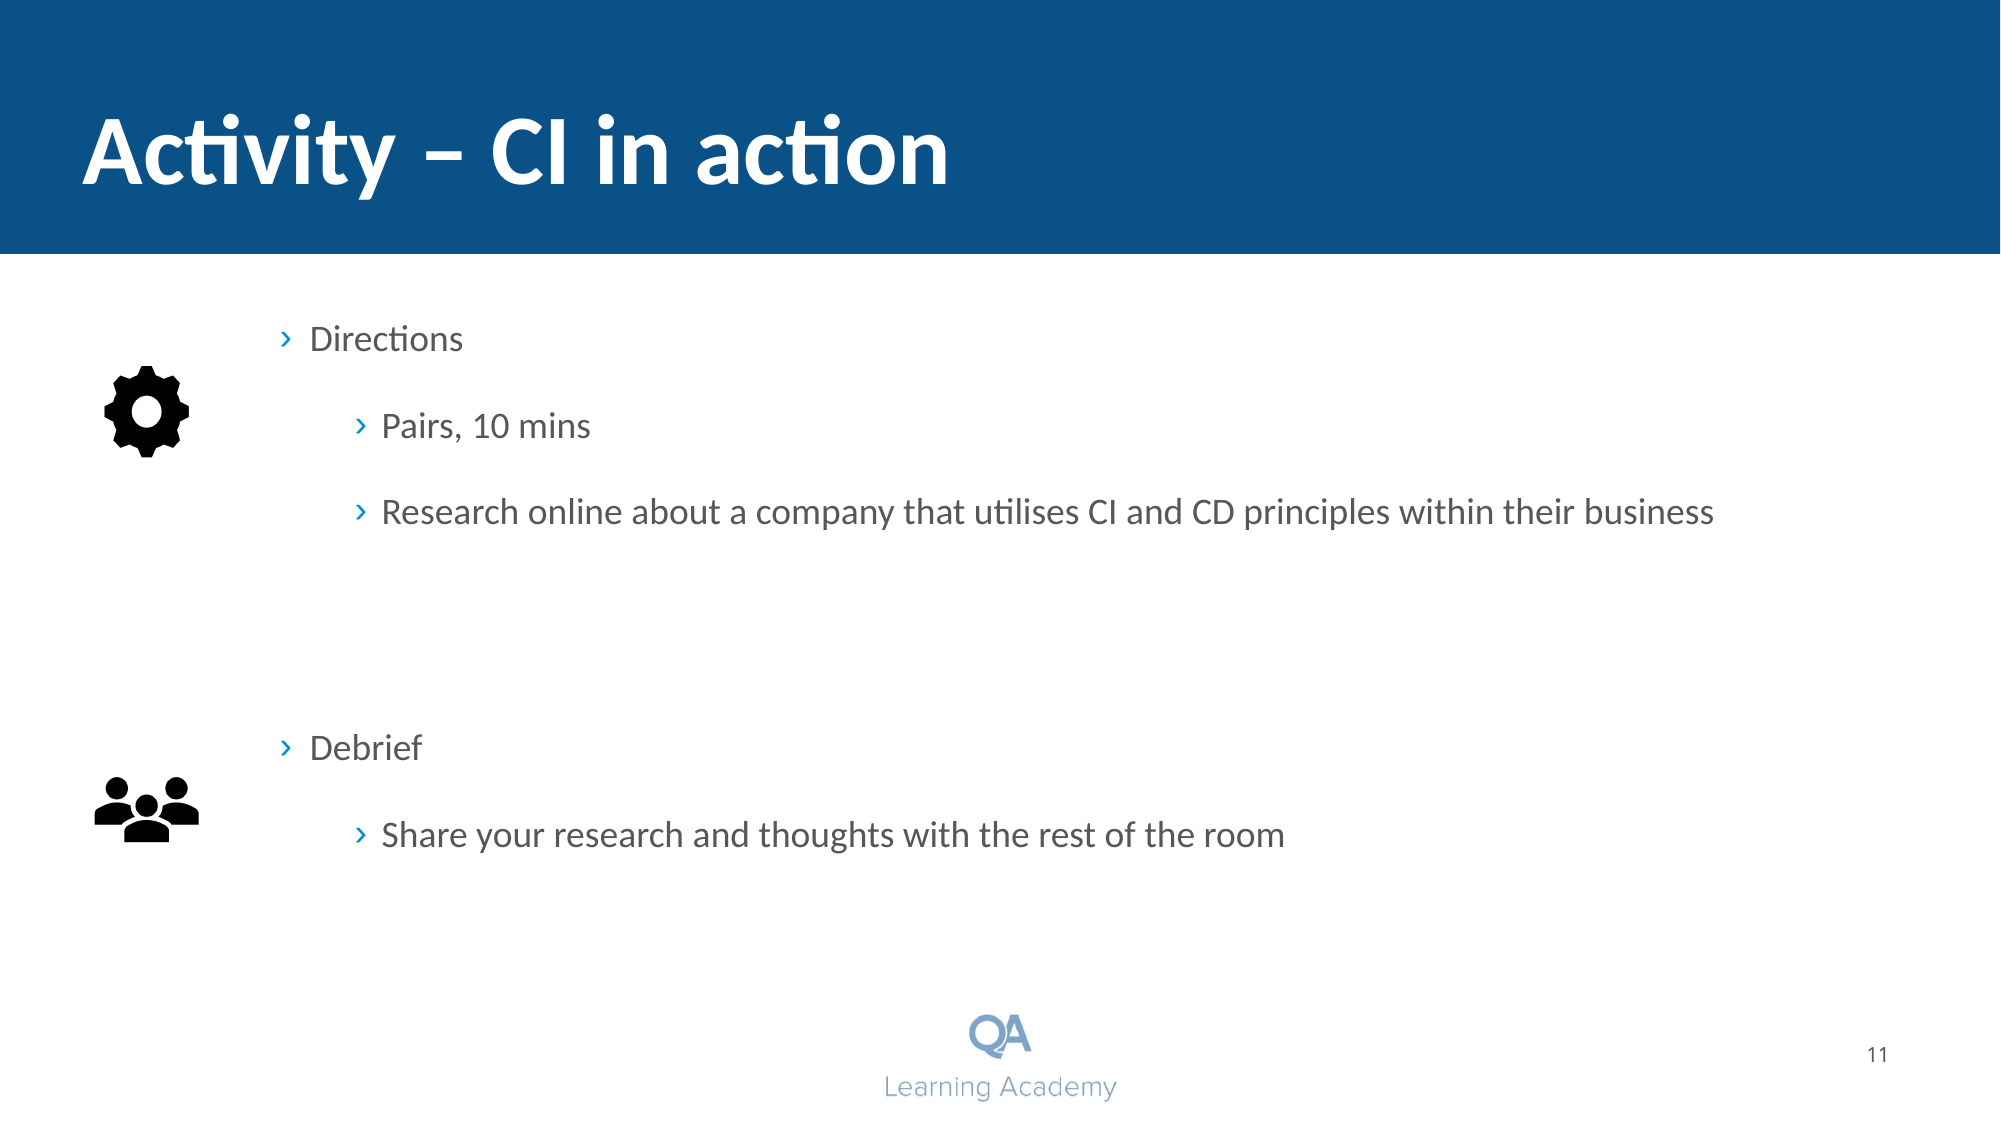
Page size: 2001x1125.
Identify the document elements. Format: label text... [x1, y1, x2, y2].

title Activity – CI in action [67, 0, 1565, 212]
picture [87, 347, 206, 476]
slide_number 11 [1851, 1034, 1958, 1080]
list Directions Pairs, 10 mins Research online about a company that utilises CI and CD principles within their business Debrief Share your research and thoughts with the rest of the room [264, 306, 1939, 1004]
picture [87, 750, 206, 869]
